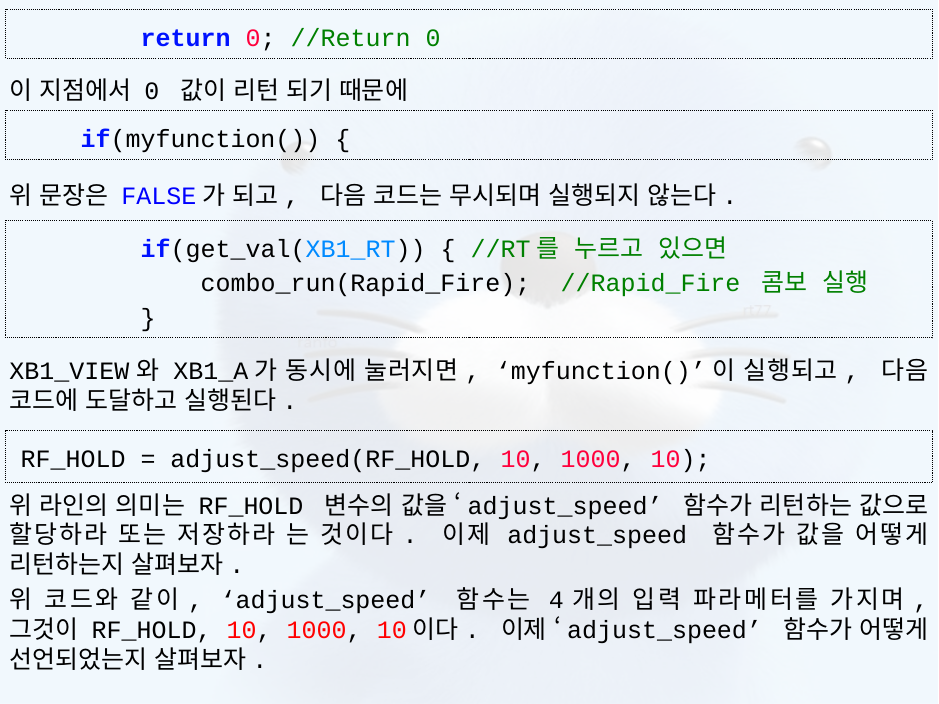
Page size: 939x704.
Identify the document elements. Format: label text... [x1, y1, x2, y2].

text_box if(myfunction()) { [5, 110, 933, 160]
list 이 지점에서 0 값이 리턴 되기 때문에 위 문장은 FALSE가 되고, 다음 코드는 무시되며 실행되지 않는다. XB1_VIEW와 XB1_A가 동시에 눌러지면, ‘myfunction()’이 실행되고, 다음 코드에 도달하고 실행된다. 위 라인의 의미는 RF_HOLD 변수의 값을 ‘adjust_speed’ 함수가 리턴하는 값으로 할당하라 또는 저장하라 는 것이다. 이제 adjust_speed 함수가 값을 어떻게 리턴하는지 살펴보자. 위 코드와 같이, ‘adjust_speed’ 함수는 4개의 입력 파라메터를 가지며, 그것이 RF_HOLD, 10, 1000, 10이다. 이제 ‘adjust_speed’ 함수가 어떻게 선언되었는지 살펴보자. [0, 0, 938, 704]
text_box RF_HOLD = adjust_speed(RF_HOLD, 10, 1000, 10); [5, 430, 933, 483]
text_box return 0; //Return 0 [5, 9, 933, 59]
text_box if(get_val(XB1_RT)) { //RT를 누르고 있으면 combo_run(Rapid_Fire); //Rapid_Fire 콤보 실행 } [5, 220, 933, 338]
